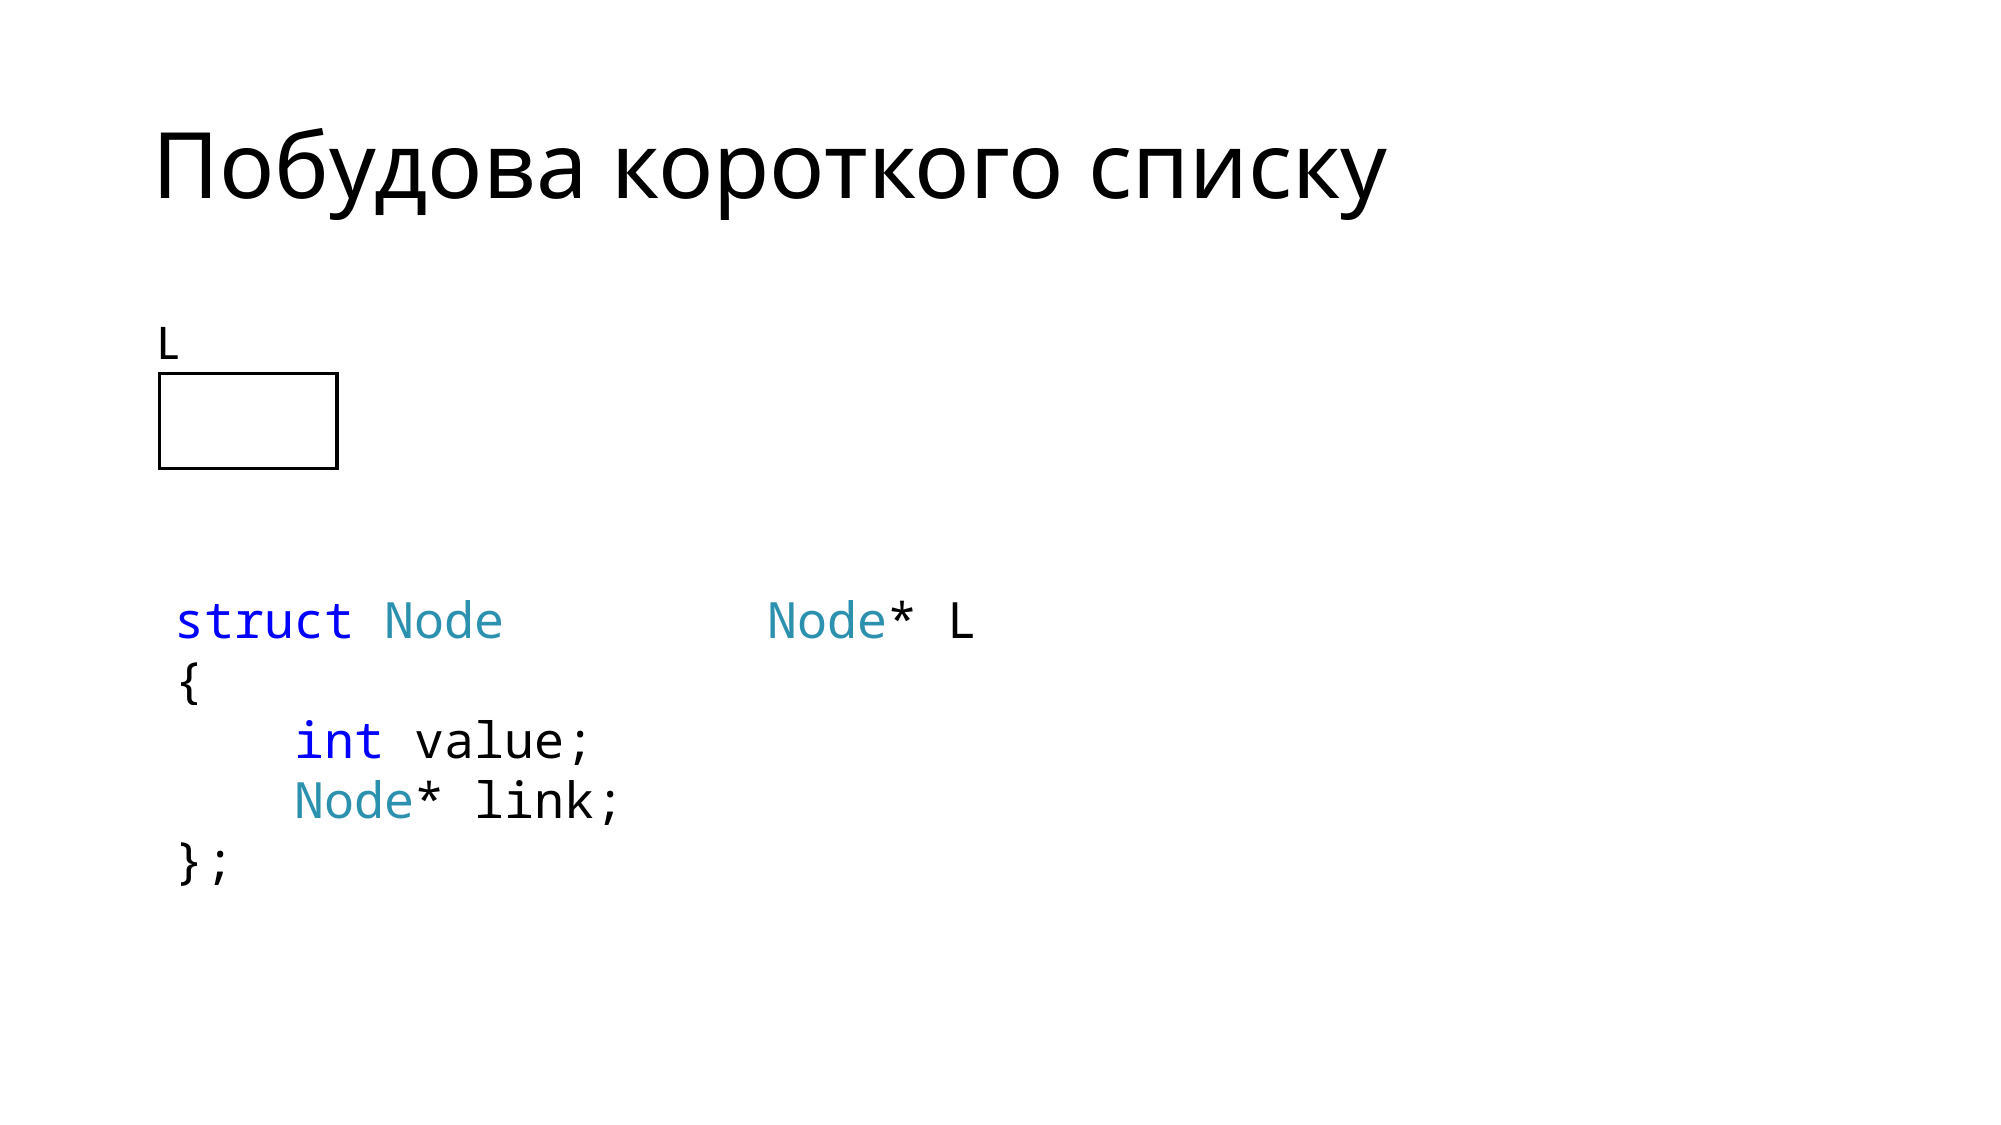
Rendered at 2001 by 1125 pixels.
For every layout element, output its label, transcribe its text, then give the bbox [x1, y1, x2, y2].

title Побудова короткого списку [137, 59, 1863, 278]
text_box struct Node { int value; Node* link; }; [159, 580, 750, 896]
text_box Node* L [753, 580, 1759, 656]
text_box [142, 301, 338, 469]
